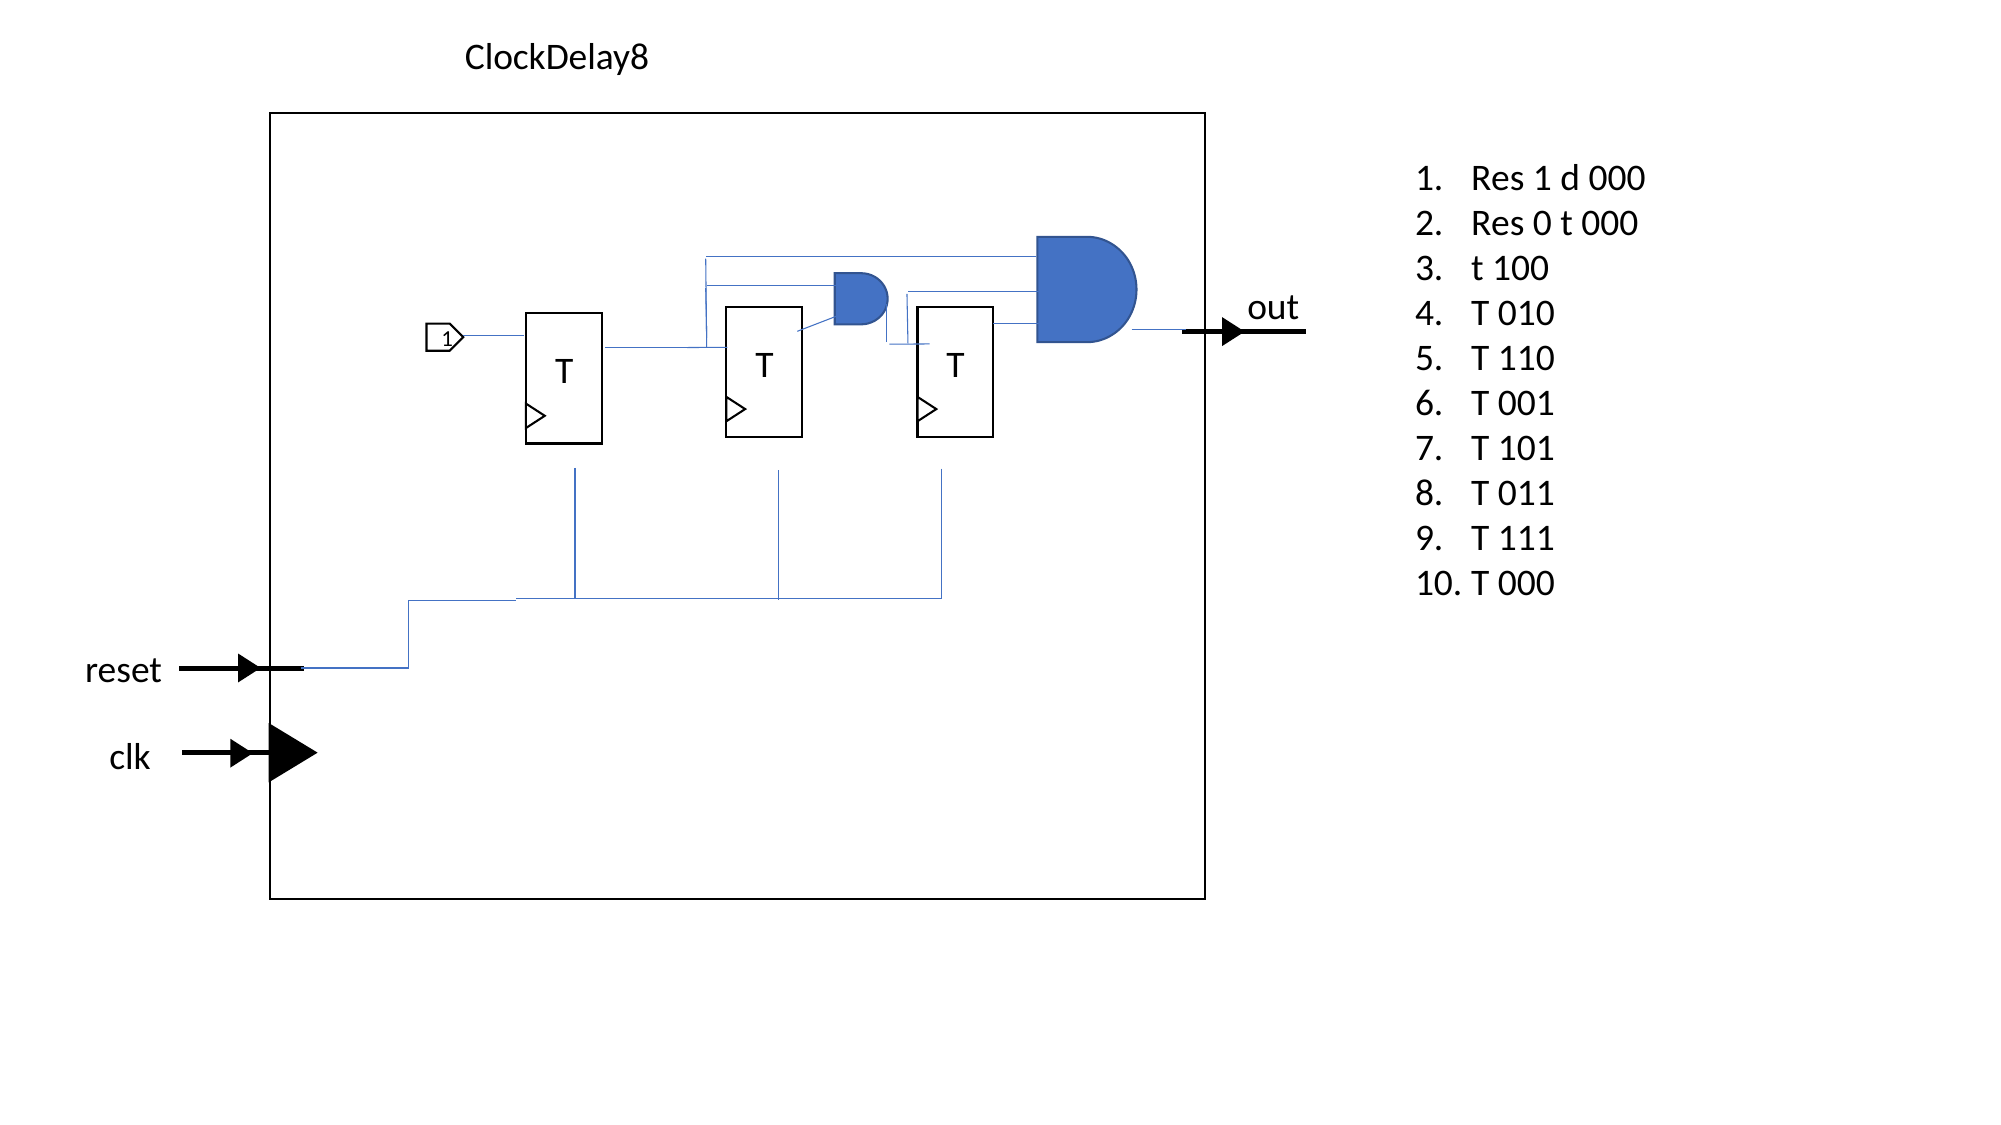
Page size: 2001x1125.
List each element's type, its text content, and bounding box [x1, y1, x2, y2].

text_box Res 1 d 000 Res 0 t 000 t 100 T 010 T 110 T 001 T 101 T 011 T 111 T 000 [1400, 145, 1895, 611]
text_box [269, 112, 1206, 900]
text_box ClockDelay8 [450, 24, 892, 84]
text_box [797, 314, 842, 332]
text_box 1 [425, 322, 465, 352]
text_box [1036, 235, 1138, 344]
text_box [300, 600, 517, 668]
text_box [238, 669, 260, 683]
text_box [833, 272, 889, 326]
text_box reset [70, 637, 182, 698]
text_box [525, 313, 604, 444]
text_box [1222, 332, 1245, 347]
text_box clk [94, 724, 207, 830]
text_box [230, 738, 251, 752]
text_box out [1232, 274, 1345, 334]
text_box [268, 723, 318, 783]
text_box [230, 753, 253, 768]
text_box [238, 653, 261, 668]
text_box [1222, 317, 1244, 331]
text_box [726, 306, 804, 437]
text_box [917, 306, 995, 437]
